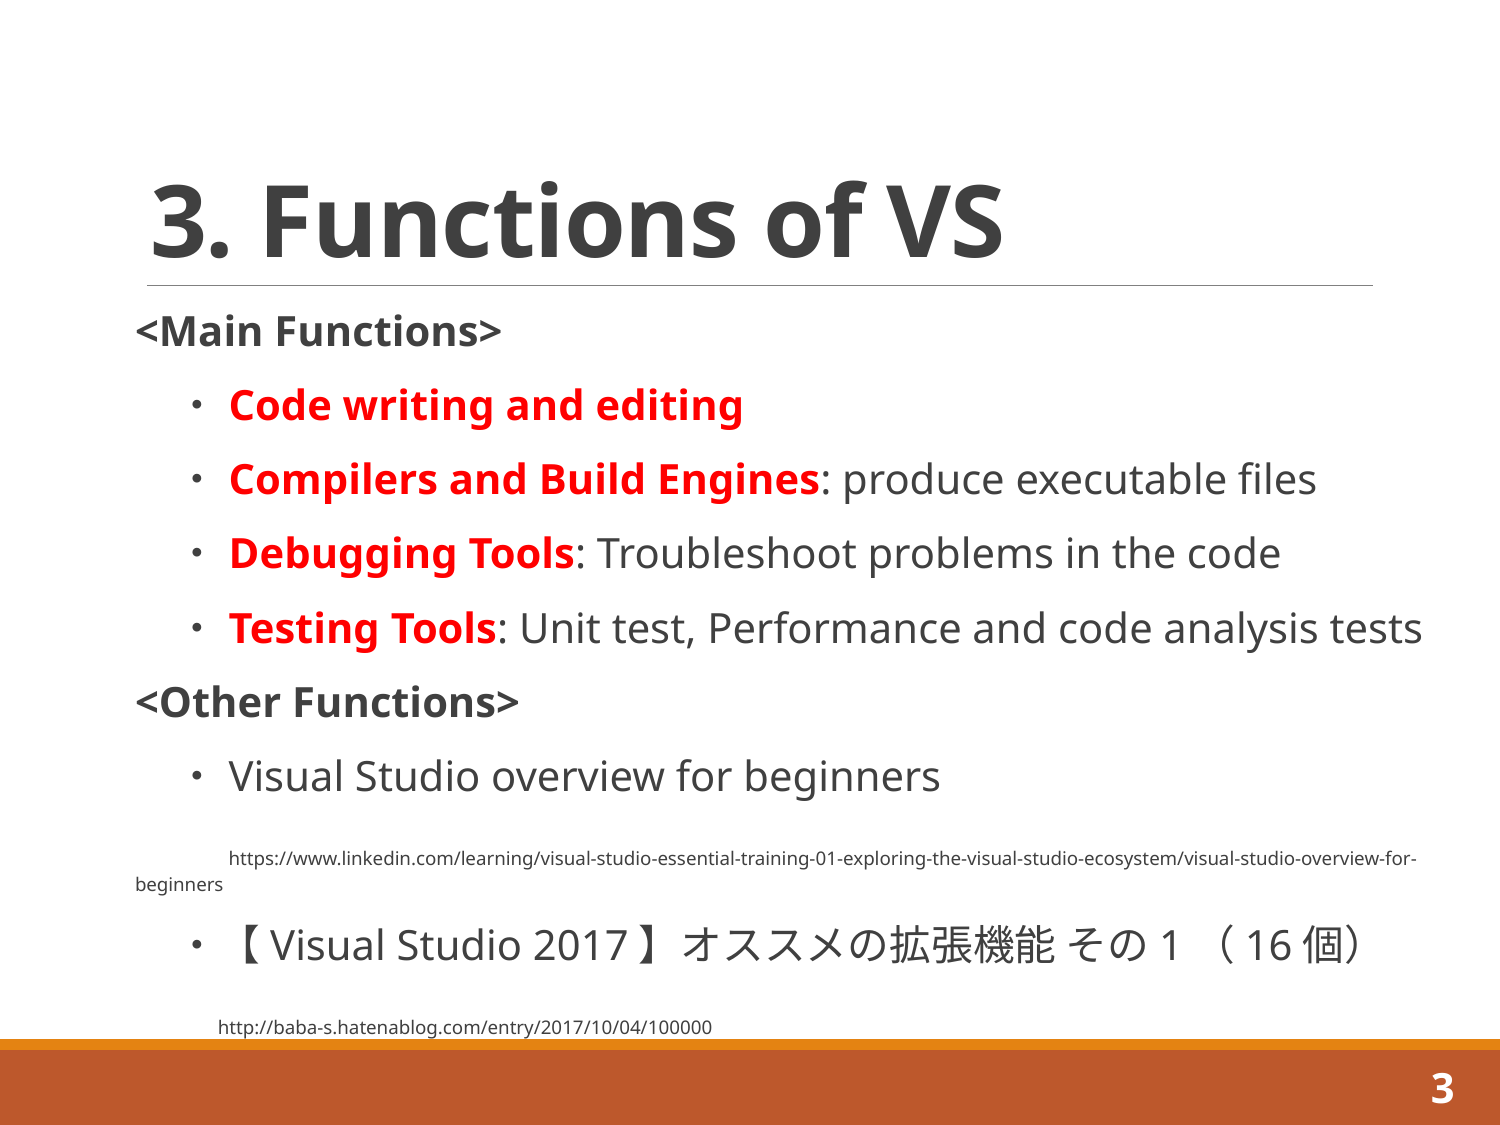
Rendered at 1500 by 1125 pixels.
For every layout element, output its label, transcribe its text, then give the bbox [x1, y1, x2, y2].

text_box 3 [1246, 1054, 1470, 1120]
title 3. Functions of VS [135, 47, 1373, 285]
list <Main Functions> ・Code writing and editing ・Compilers and Build Engines: produce executable files ・Debugging Tools: Troubleshoot problems in the code ・Testing Tools: Unit test, Performance and code analysis tests <Other Functions> ・Visual Studio overview for beginners https://www.linkedin.com/learning/visual-studio-essential-training-01-exploring-the-visual-studio-ecosystem/visual-studio-overview-for-beginners ・【Visual Studio 2017】オススメの拡張機能 その1（16個） http://baba-s.hatenablog.com/entry/2017/10/04/100000 [135, 302, 1500, 1125]
